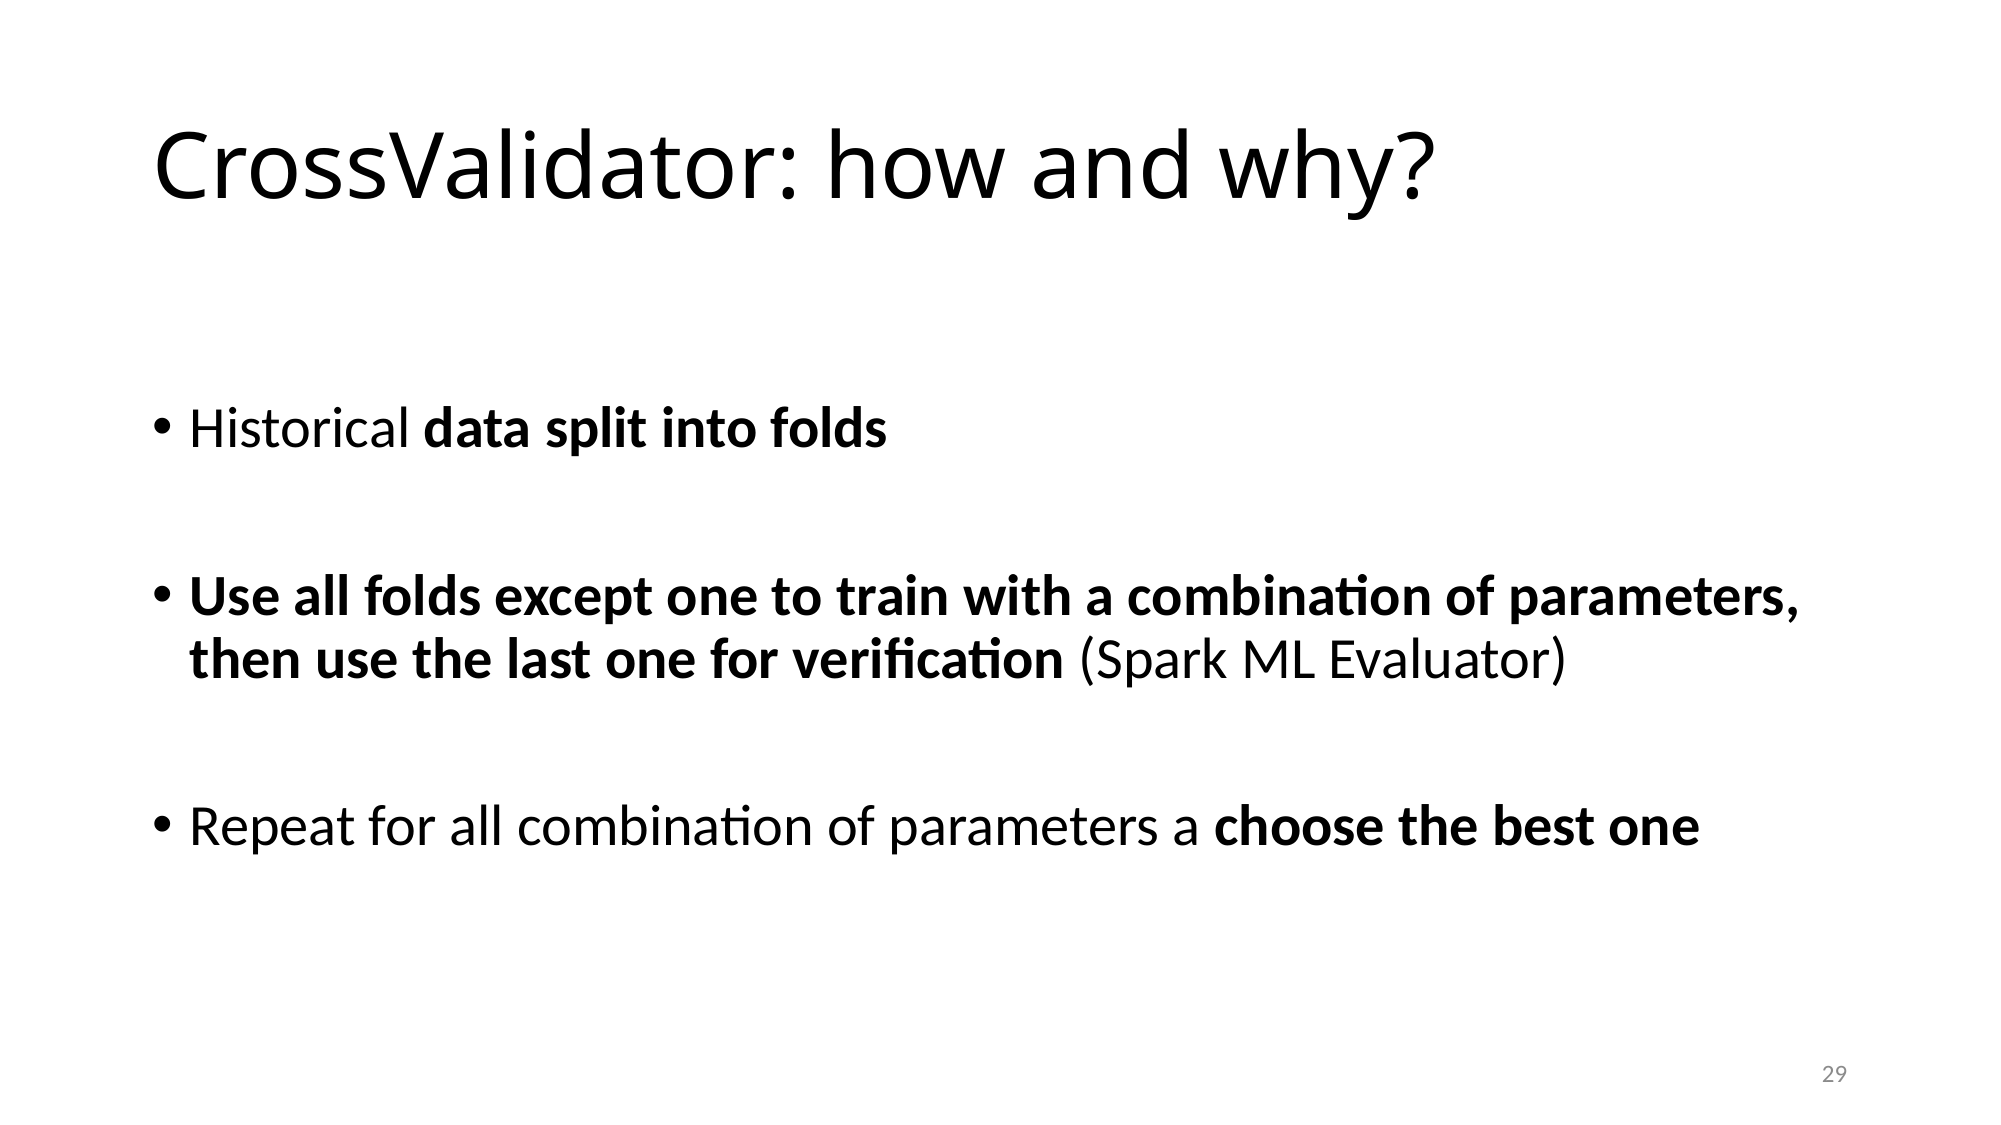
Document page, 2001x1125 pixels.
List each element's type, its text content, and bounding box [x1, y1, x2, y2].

slide_number 29 [1412, 1042, 1863, 1103]
list Historical data split into folds Use all folds except one to train with a combination of parameters, then use the last one for verification (Spark ML Evaluator) Repeat for all combination of parameters a choose the best one [137, 299, 1863, 1014]
title CrossValidator: how and why? [137, 59, 1863, 278]
